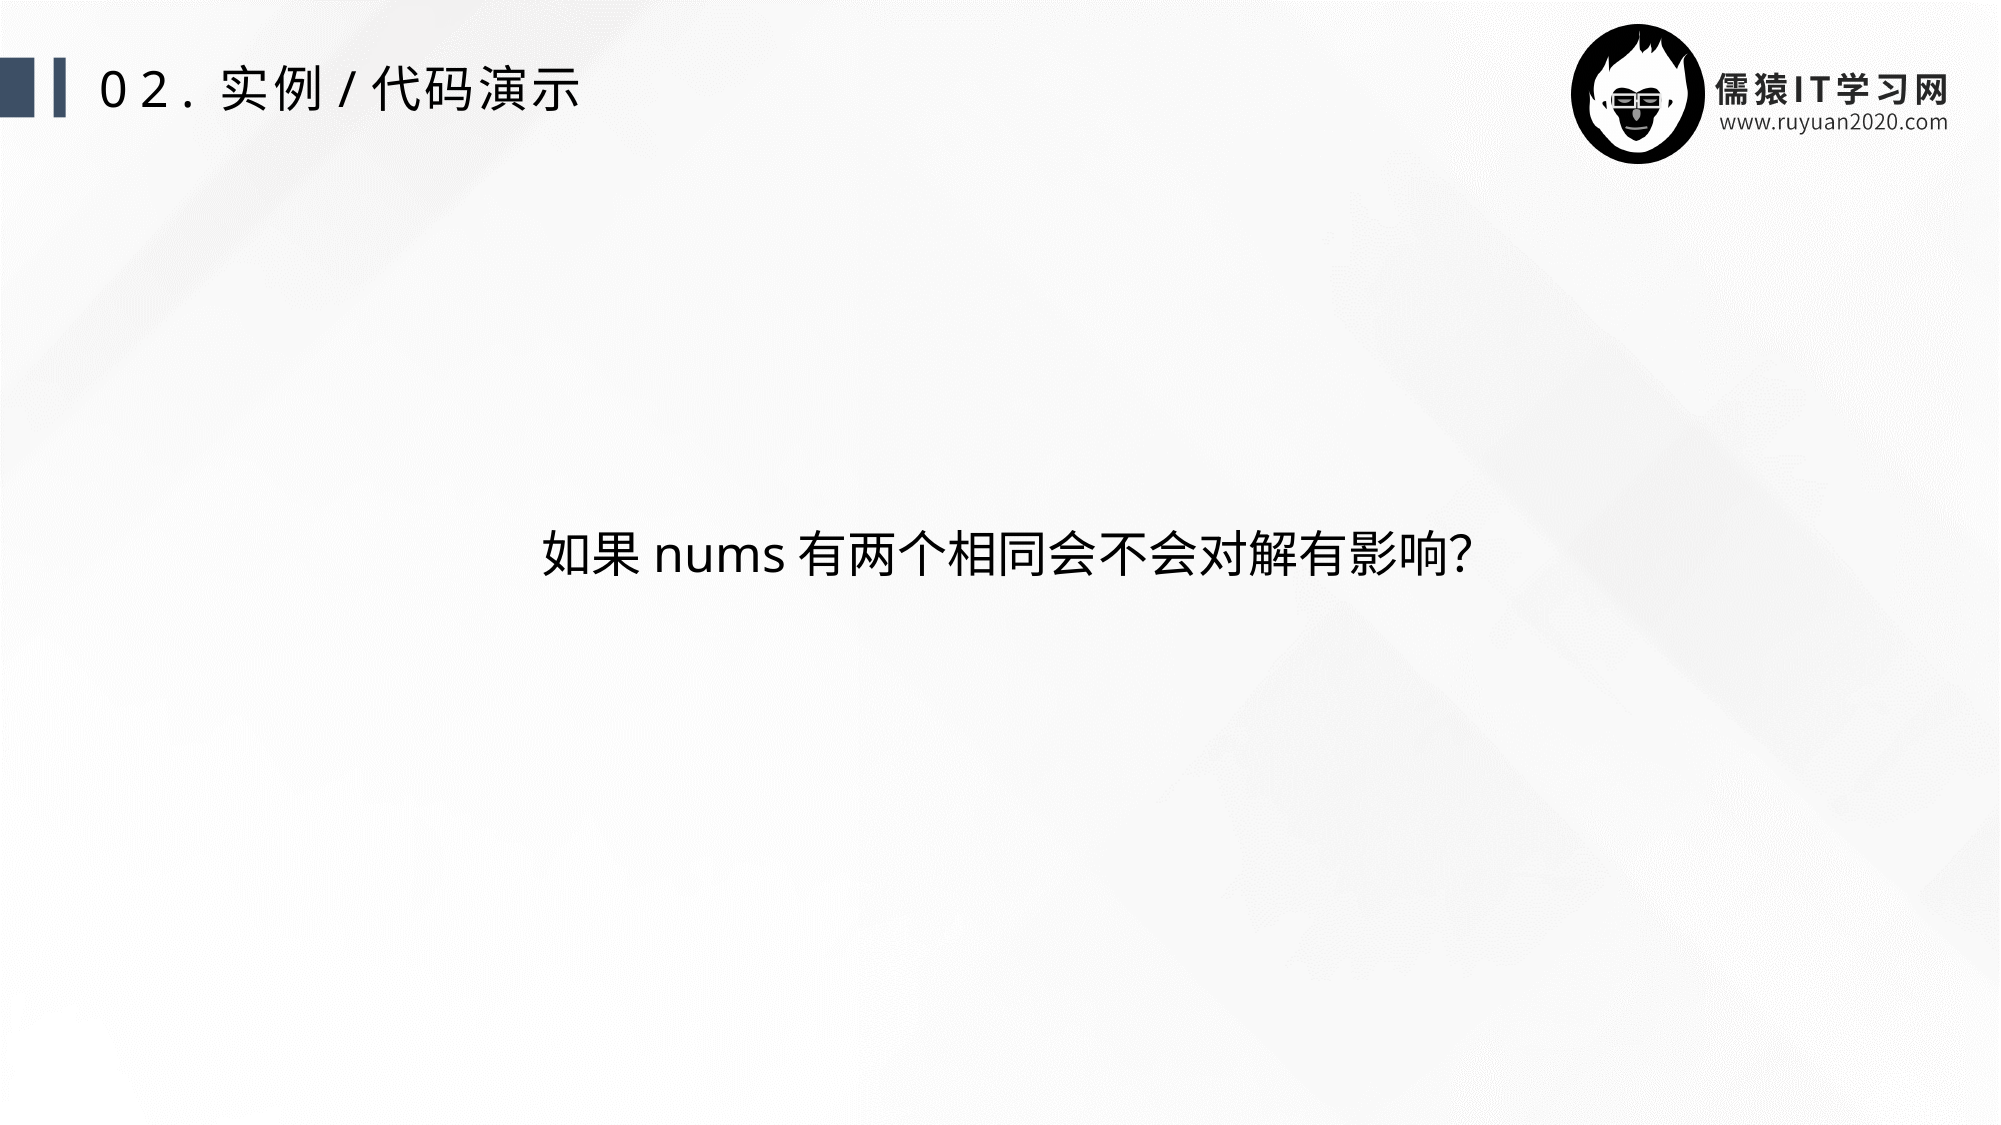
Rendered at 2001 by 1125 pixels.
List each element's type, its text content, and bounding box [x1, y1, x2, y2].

picture [0, 0, 2000, 1125]
text_box 如果nums有两个相同会不会对解有影响？ [526, 514, 1480, 590]
title 02.实例/代码演示 [99, 36, 803, 139]
